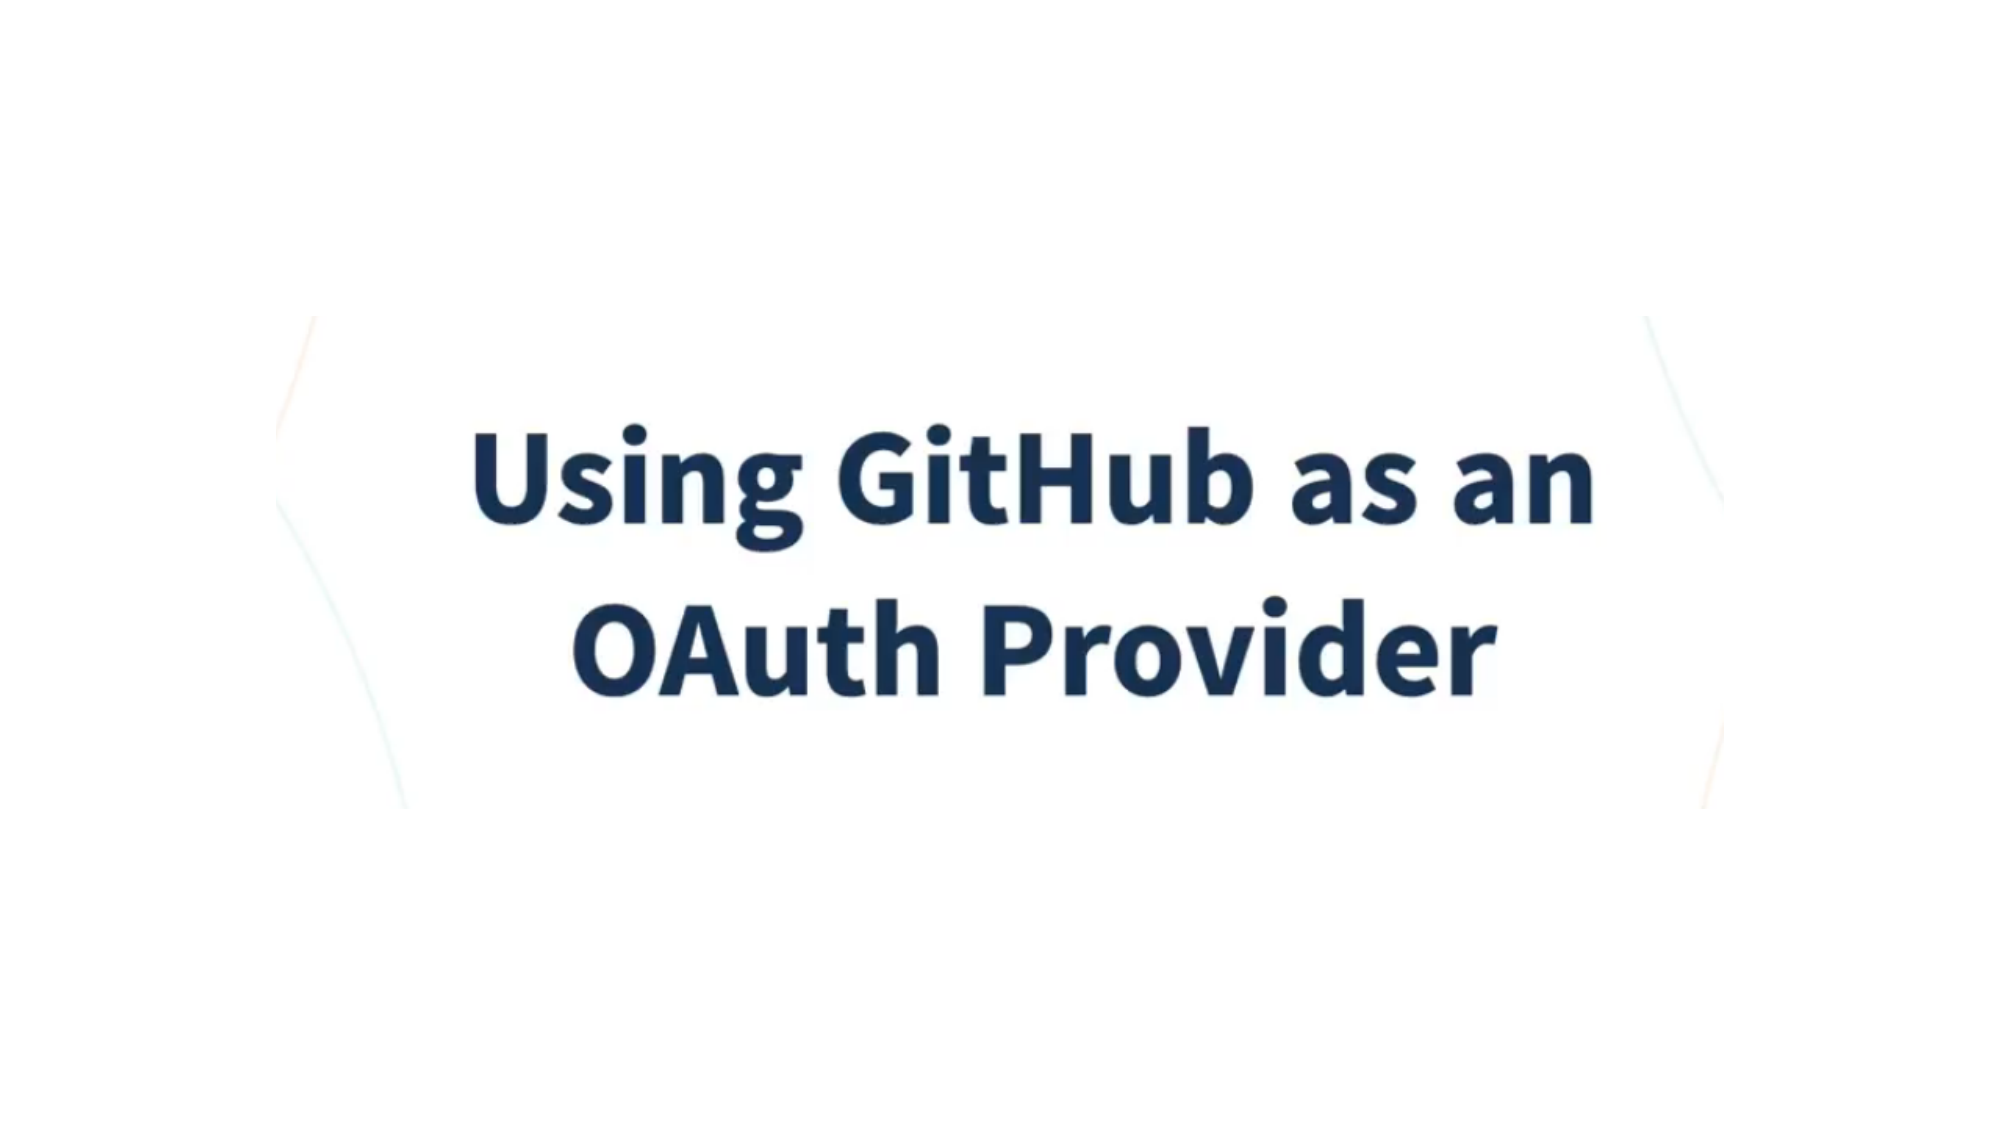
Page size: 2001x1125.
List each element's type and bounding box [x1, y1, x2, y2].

picture [276, 316, 1724, 809]
